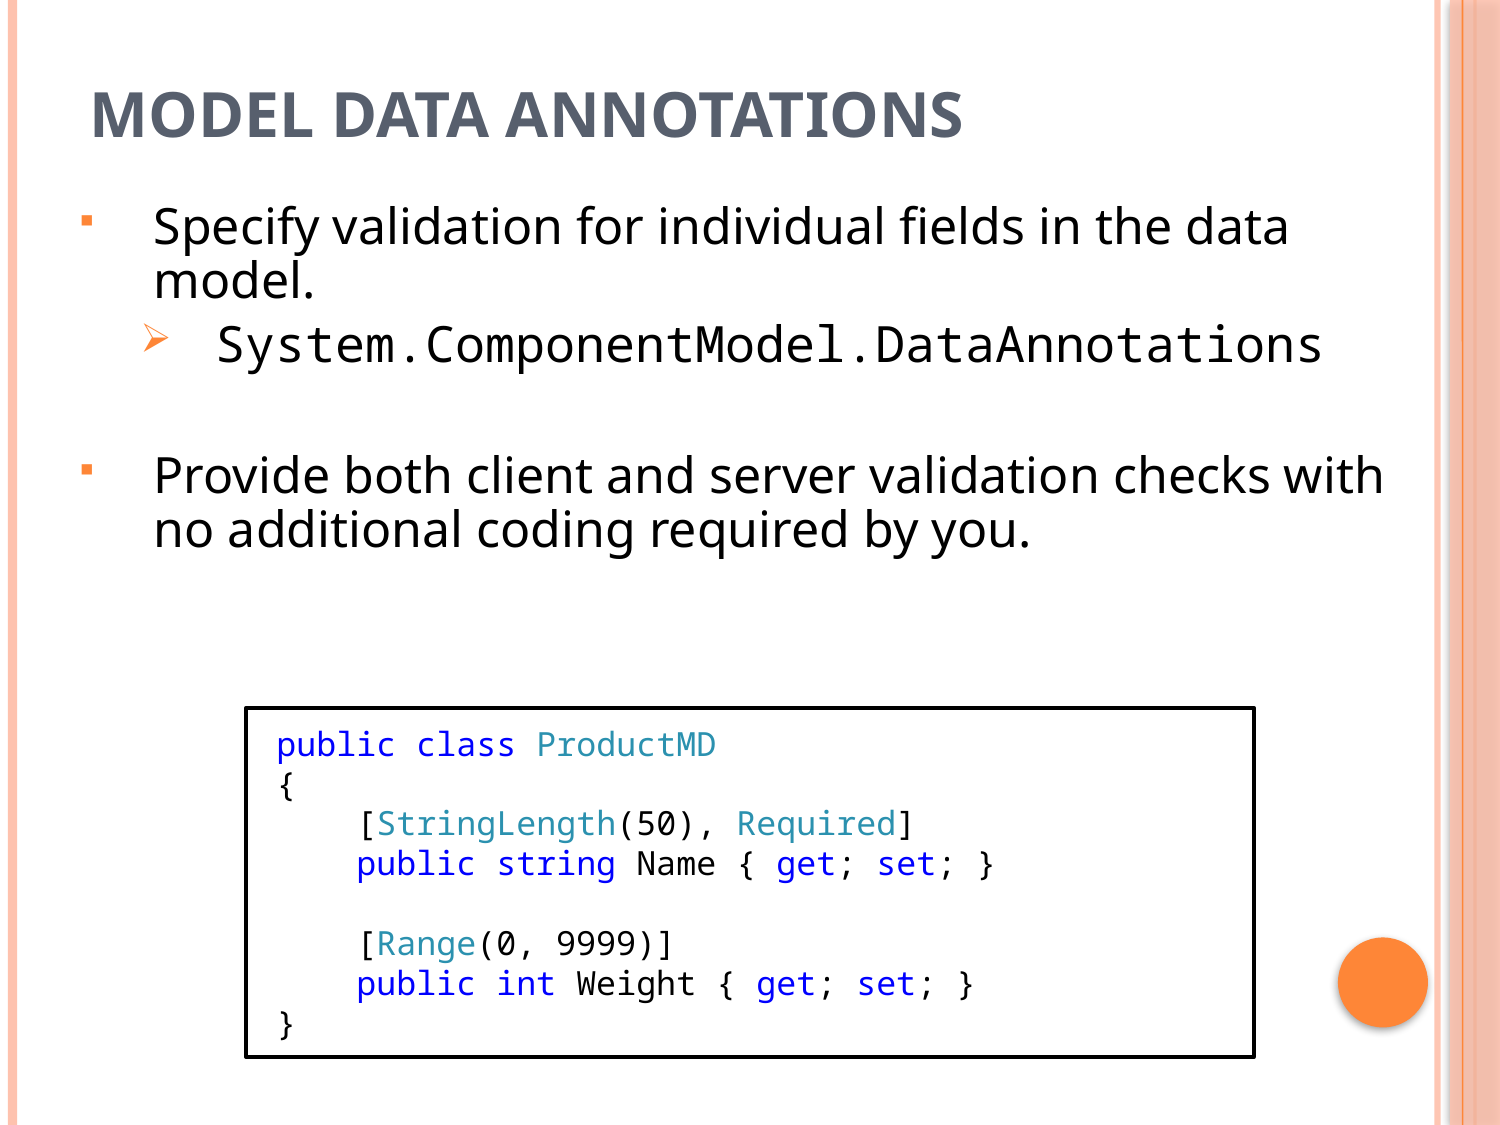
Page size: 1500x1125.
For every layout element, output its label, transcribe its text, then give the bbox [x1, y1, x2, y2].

text_box public class ProductMD { [StringLength(50), Required] public string Name { get; set; } [Range(0, 9999)] public int Weight { get; set; } } [244, 706, 1256, 1059]
list Specify validation for individual fields in the data model. System.ComponentModel.DataAnnotations Provide both client and server validation checks with no additional coding required by you. [63, 193, 1436, 667]
title Model Data Annotations [75, 45, 1300, 193]
